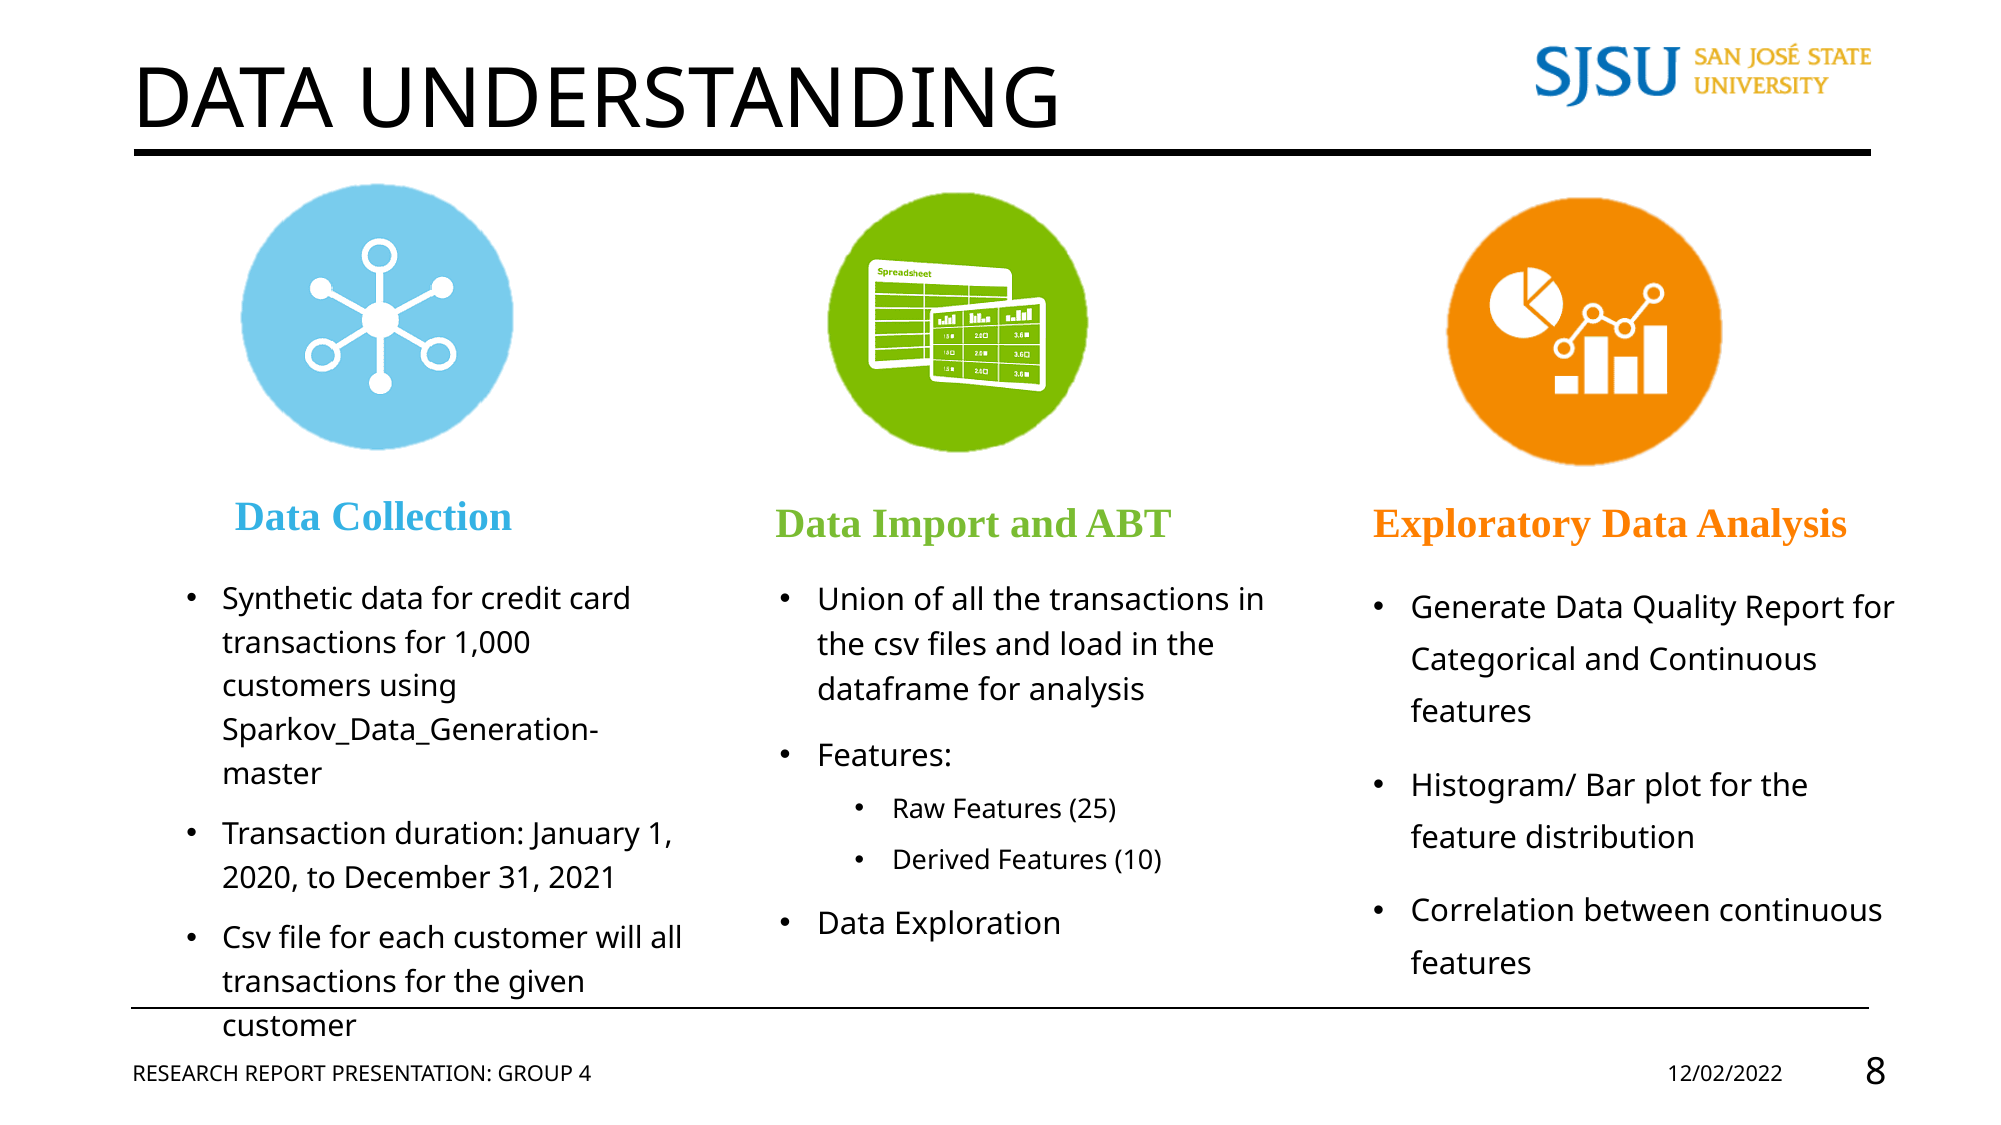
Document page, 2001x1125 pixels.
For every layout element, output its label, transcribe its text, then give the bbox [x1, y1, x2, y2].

picture [1535, 7, 1872, 131]
text_box Generate Data Quality Report for Categorical and Continuous features Histogram/ Bar plot for the feature distribution Correlation between continuous features [1373, 571, 1902, 891]
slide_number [1372, 1042, 1799, 1103]
text_box Synthetic data for credit card transactions for 1,000 customers using Sparkov_Data_Generation-master Transaction duration: January 1, 2020, to December 31, 2021 Csv file for each customer will all transactions for the given customer [186, 571, 685, 1046]
text_box Data Import and ABT [775, 485, 1274, 553]
footer RESEARCH REPORT PRESENTATION: GROUP 4 [117, 1042, 862, 1103]
text_box Exploratory Data Analysis [1373, 485, 1425, 553]
picture [805, 190, 1115, 543]
picture [1425, 193, 1734, 563]
text_box Exploratory Data Analysis [1734, 485, 1872, 553]
picture [234, 180, 522, 471]
title DATA UNDERSTANDING [117, 36, 1872, 147]
text_box Union of all the transactions in the csv files and load in the dataframe for analysis Features: Raw Features (25) Derived Features (10) Data Exploration [779, 571, 1281, 997]
slide_number 8 [1799, 1042, 1902, 1103]
text_box Data Collection [234, 488, 733, 555]
